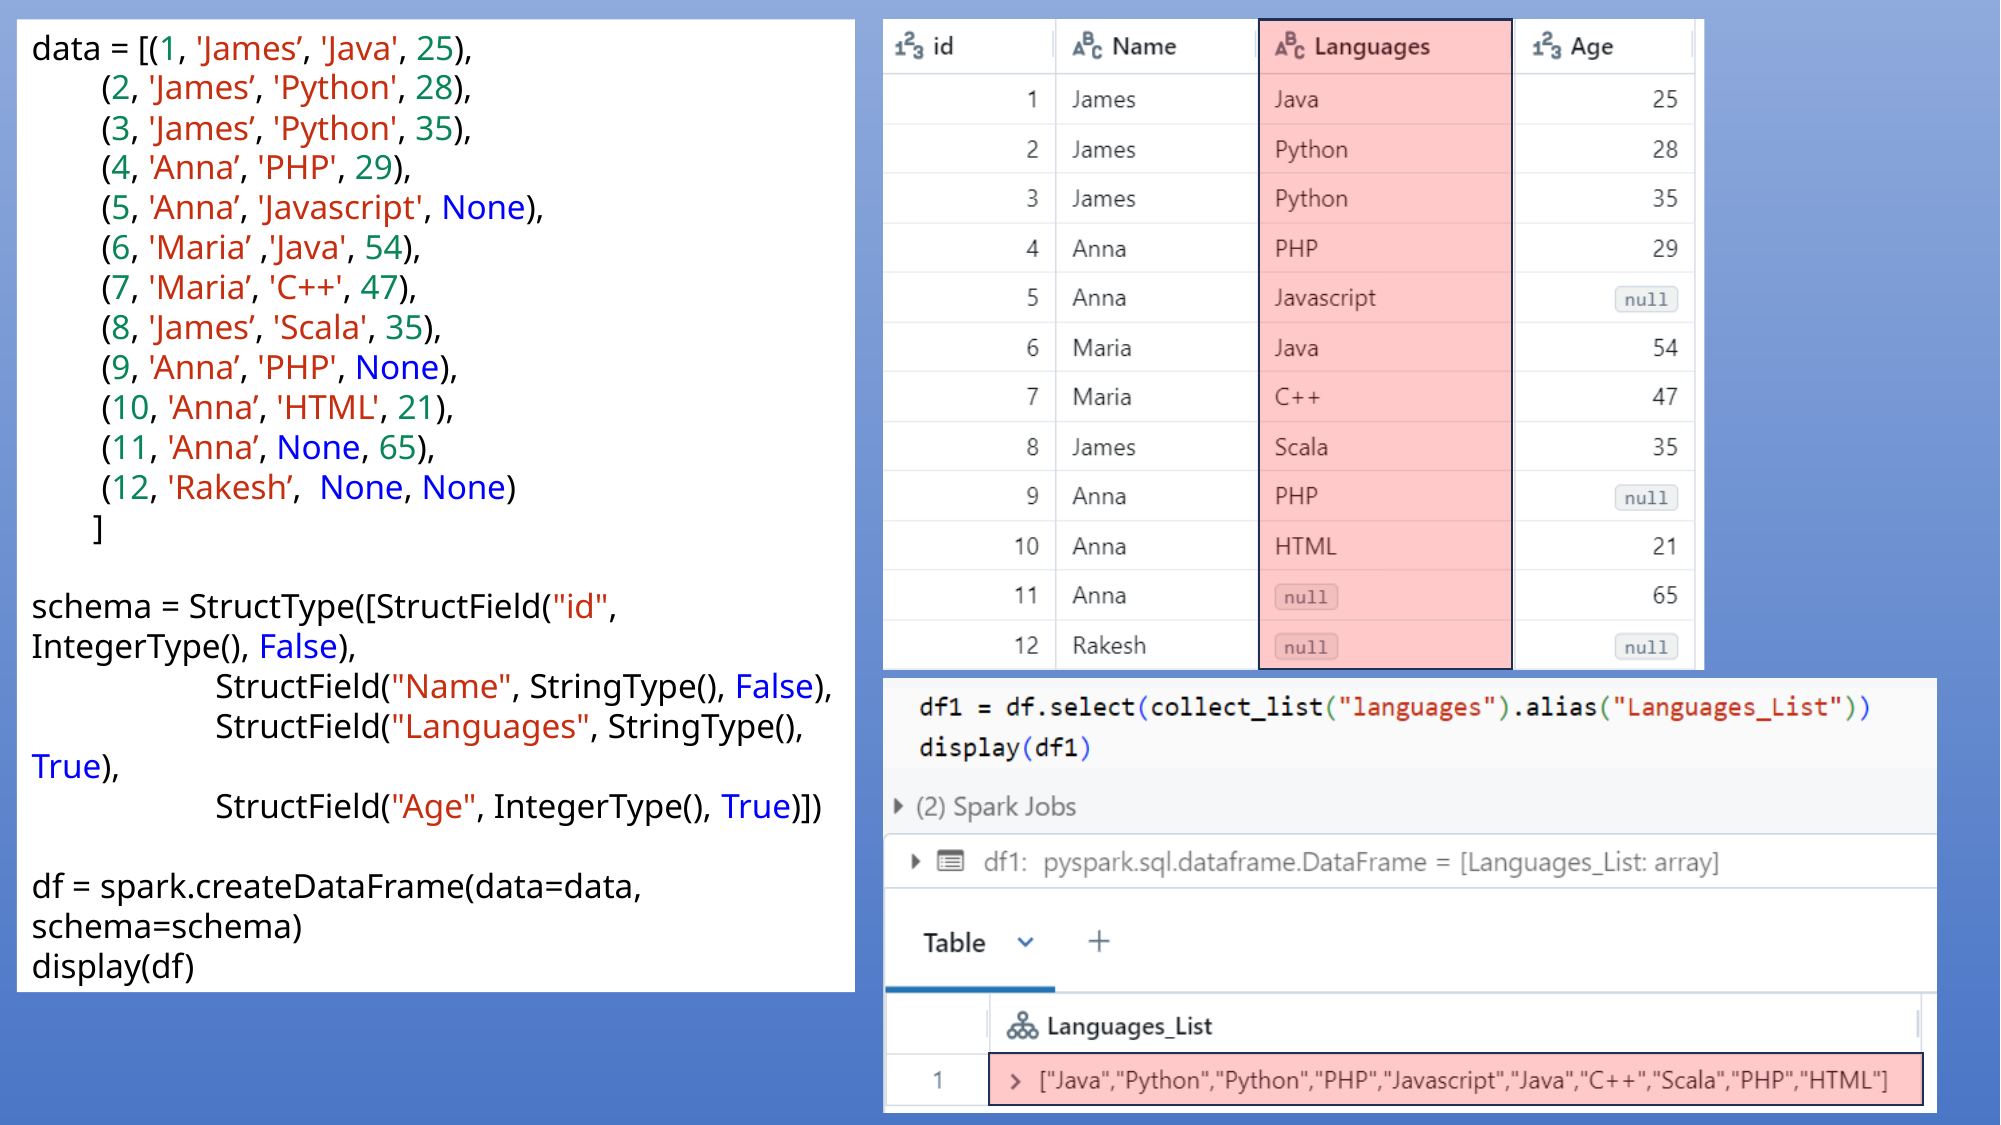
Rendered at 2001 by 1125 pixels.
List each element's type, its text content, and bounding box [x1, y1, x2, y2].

picture [883, 678, 1937, 1113]
text_box data = [(1, 'James’, 'Java', 25), (2, 'James’, 'Python', 28), (3, 'James’, 'Python', 35), (4, 'Anna’, 'PHP', 29), (5, 'Anna’, 'Javascript', None), (6, 'Maria’ ,'Java', 54), (7, 'Maria’, 'C++', 47), (8, 'James’, 'Scala', 35), (9, 'Anna’, 'PHP', None), (10, 'Anna’, 'HTML', 21), (11, 'Anna’, None, 65), (12, 'Rakesh’, None, None) ] schema = StructType([StructField("id", IntegerType(), False), StructField("Name", StringType(), False), StructField("Languages", StringType(), True), StructField("Age", IntegerType(), True)]) df = spark.createDataFrame(data=data, schema=schema) display(df) [16, 19, 855, 993]
picture [883, 19, 1705, 670]
